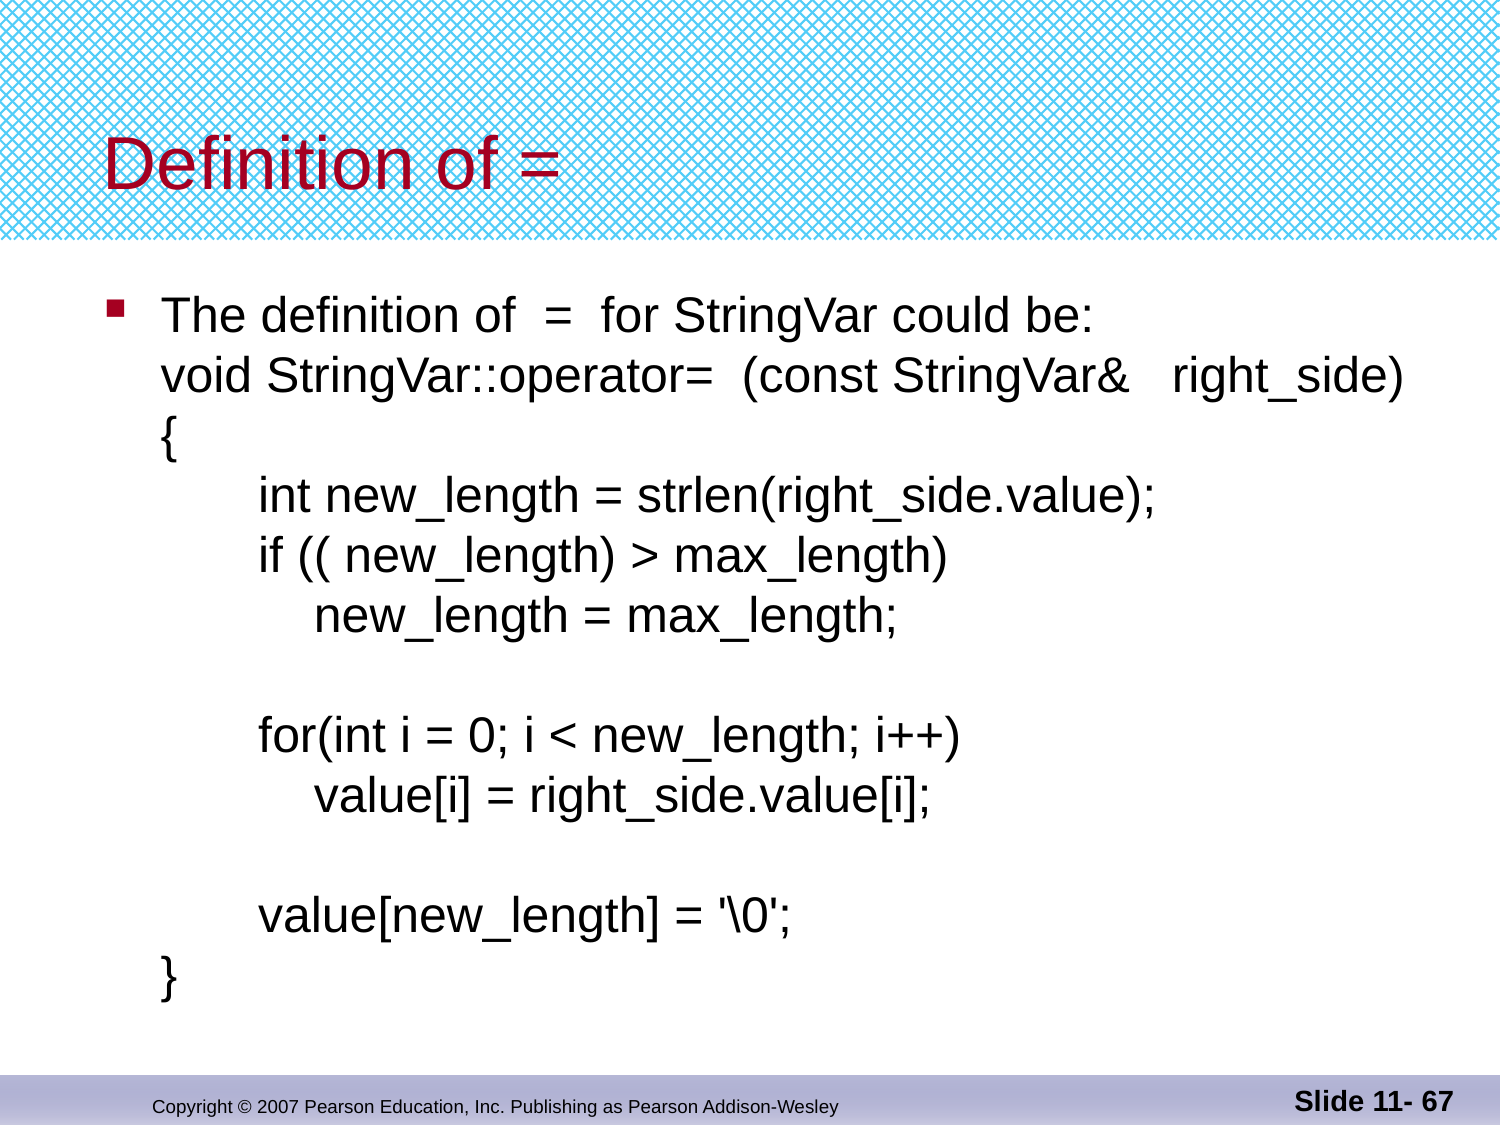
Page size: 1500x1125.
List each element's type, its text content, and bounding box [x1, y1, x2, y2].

title Definition of = [87, 49, 1450, 213]
slide_number Slide 11- 67 [1156, 1050, 1469, 1125]
list The definition of = for StringVar could be: void StringVar::operator= (const StringVar& right_side) { int new_length = strlen(right_side.value); if (( new_length) > max_length) new_length = max_length; for(int i = 0; i < new_length; i++) value[i] = right_side.value[i]; value[new_length] = '\0'; } [89, 275, 1450, 1025]
